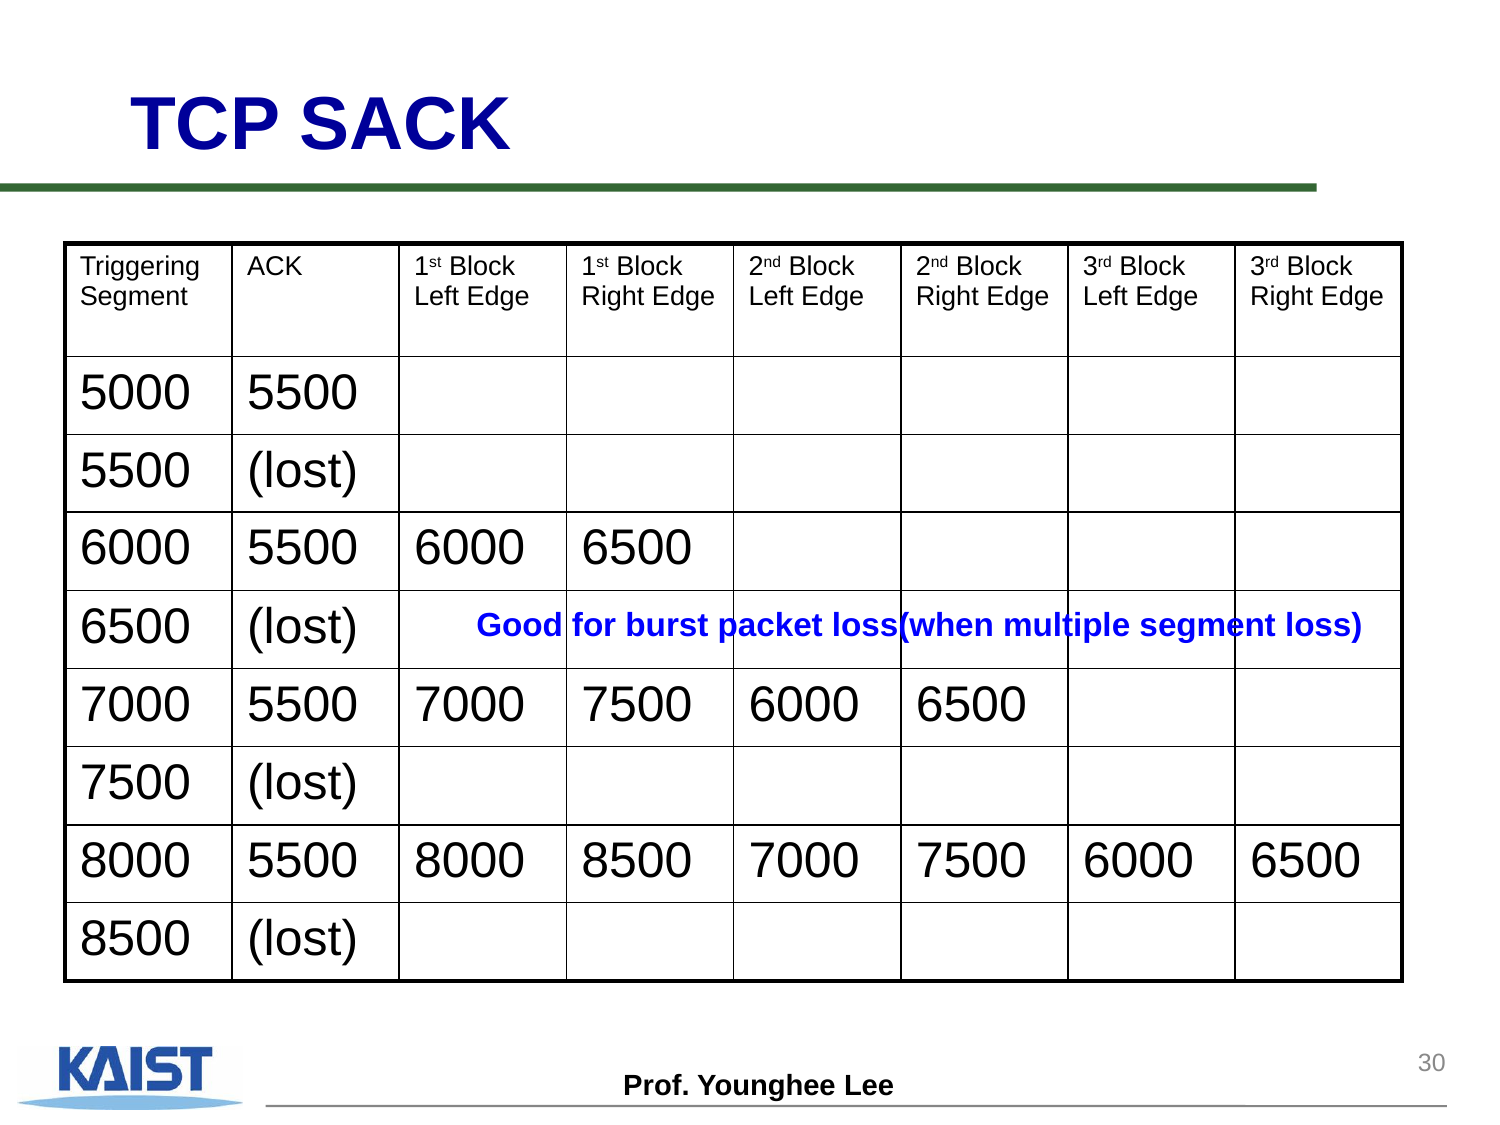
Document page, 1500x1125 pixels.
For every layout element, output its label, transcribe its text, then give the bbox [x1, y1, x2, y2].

table_cell 6000 [734, 669, 900, 746]
title TCP SACK [115, 65, 1338, 172]
table_cell [902, 651, 1067, 668]
table_cell 5500 [233, 513, 398, 590]
table_cell 5500 [233, 357, 398, 434]
table_cell [1069, 669, 1234, 746]
table_header 1st Block Left Edge [400, 246, 566, 356]
table_cell [734, 357, 900, 434]
table_cell 6000 [1069, 826, 1234, 902]
table_cell [734, 747, 900, 824]
table_header 1st Block Right Edge [567, 246, 733, 356]
table_cell [734, 591, 900, 595]
table_cell [902, 513, 1067, 590]
table_cell [1236, 903, 1400, 979]
slide_number 30 [1148, 1023, 1461, 1099]
table_cell [734, 651, 900, 668]
table_cell [567, 747, 733, 824]
table_cell 8000 [400, 826, 566, 902]
table_header 3rd Block Left Edge [1069, 246, 1234, 356]
table_cell 5500 [67, 435, 231, 511]
table_header 2nd Block Right Edge [902, 246, 1067, 356]
table_cell 7500 [902, 826, 1067, 902]
table_cell [1069, 513, 1234, 590]
table_cell 8500 [67, 903, 231, 979]
table_cell 8000 [67, 826, 231, 902]
table_cell [1069, 591, 1234, 595]
table_cell 6500 [67, 591, 231, 668]
table_cell 6500 [902, 669, 1067, 746]
picture [17, 1046, 243, 1110]
table_cell (lost) [233, 435, 398, 511]
table_cell [902, 357, 1067, 434]
table_header ACK [233, 246, 398, 356]
table_cell [1236, 591, 1400, 668]
table_cell [1069, 357, 1234, 434]
table_header Triggering Segment [67, 246, 231, 356]
table_cell [1236, 747, 1400, 824]
table_cell [902, 591, 1067, 595]
table_cell (lost) [233, 747, 398, 824]
table_cell 6500 [1236, 826, 1400, 902]
table_cell 5500 [233, 826, 398, 902]
table_cell [902, 903, 1067, 979]
table_cell [400, 903, 566, 979]
table_cell [567, 651, 733, 668]
table_cell [734, 513, 900, 590]
table_cell 7500 [67, 747, 231, 824]
table_cell 7000 [400, 669, 566, 746]
table_cell [400, 747, 566, 824]
table_cell (lost) [233, 591, 398, 668]
table_cell [1236, 357, 1400, 434]
table_cell 5000 [67, 357, 231, 434]
table_cell 5500 [233, 669, 398, 746]
table_cell [567, 591, 733, 595]
table_cell [902, 435, 1067, 511]
table_cell 7500 [567, 669, 733, 746]
table_cell 6500 [567, 513, 733, 590]
table_cell [1069, 435, 1234, 511]
table_header 2nd Block Left Edge [734, 246, 900, 356]
table_cell [567, 435, 733, 511]
table_cell 6000 [67, 513, 231, 590]
table_cell 7000 [67, 669, 231, 746]
table_cell 8500 [567, 826, 733, 902]
table_cell [1236, 435, 1400, 511]
text_box Good for burst packet loss(when multiple segment loss) [461, 595, 1388, 651]
table_cell [400, 591, 566, 668]
table_cell [567, 357, 733, 434]
table_header 3rd Block Right Edge [1236, 246, 1400, 356]
table_cell [1236, 669, 1400, 746]
table_cell [400, 357, 566, 434]
table_cell [1069, 747, 1234, 824]
table_cell [1069, 651, 1234, 668]
table_cell [734, 903, 900, 979]
table_cell 7000 [734, 826, 900, 902]
table_cell [1236, 513, 1400, 590]
table_cell [1069, 903, 1234, 979]
table_cell 6000 [400, 513, 566, 590]
table_cell [400, 435, 566, 511]
table_cell [902, 747, 1067, 824]
table_cell (lost) [233, 903, 398, 979]
table_cell [567, 903, 733, 979]
table_cell [734, 435, 900, 511]
